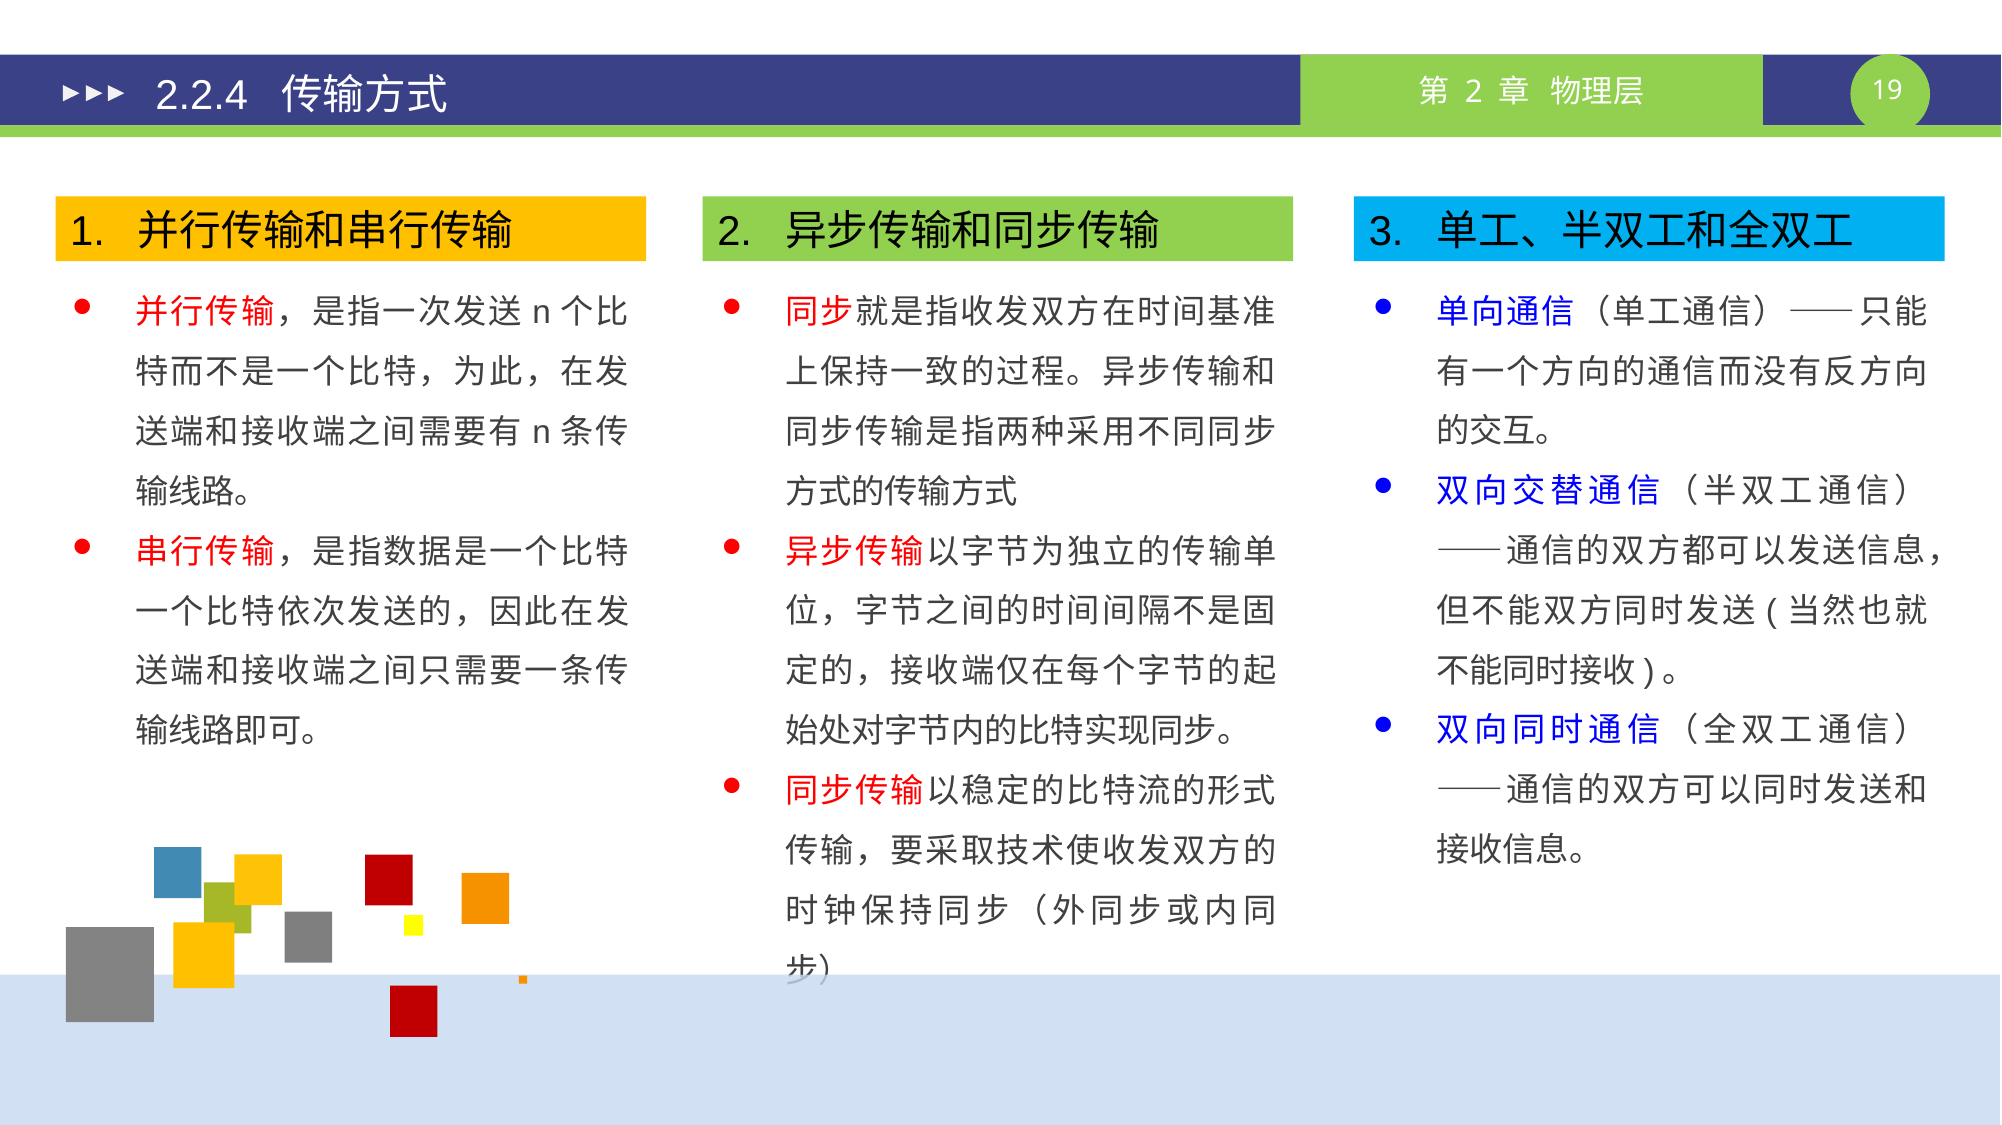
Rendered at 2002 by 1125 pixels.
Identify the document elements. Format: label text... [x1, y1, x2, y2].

list 并行传输，是指一次发送n个比特而不是一个比特，为此，在发送端和接收端之间需要有n条传输线路。 串行传输，是指数据是一个比特一个比特依次发送的，因此在发送端和接收端之间只需要一条传输线路即可。 [55, 262, 647, 974]
title 2.2.4 传输方式 [127, 57, 1003, 129]
text_box 1. 并行传输和串行传输 [55, 196, 647, 262]
text_box 2. 异步传输和同步传输 [702, 196, 1294, 262]
text_box 单向通信（单工通信）——只能有一个方向的通信而没有反方向的交互。 双向交替通信（半双工通信）——通信的双方都可以发送信息，但不能双方同时发送(当然也就不能同时接收)。 双向同时通信（全双工通信）——通信的双方可以同时发送和接收信息。 [1356, 262, 1945, 974]
text_box 同步就是指收发双方在时间基准上保持一致的过程。异步传输和同步传输是指两种采用不同同步方式的传输方式 异步传输以字节为独立的传输单位，字节之间的时间间隔不是固定的，接收端仅在每个字节的起始处对字节内的比特实现同步。 同步传输以稳定的比特流的形式传输，要采取技术使收发双方的时钟保持同步（外同步或内同步） [705, 262, 1294, 974]
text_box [65, 847, 528, 1037]
text_box [0, 974, 2000, 1125]
text_box 3. 单工、半双工和全双工 [1353, 196, 1945, 262]
